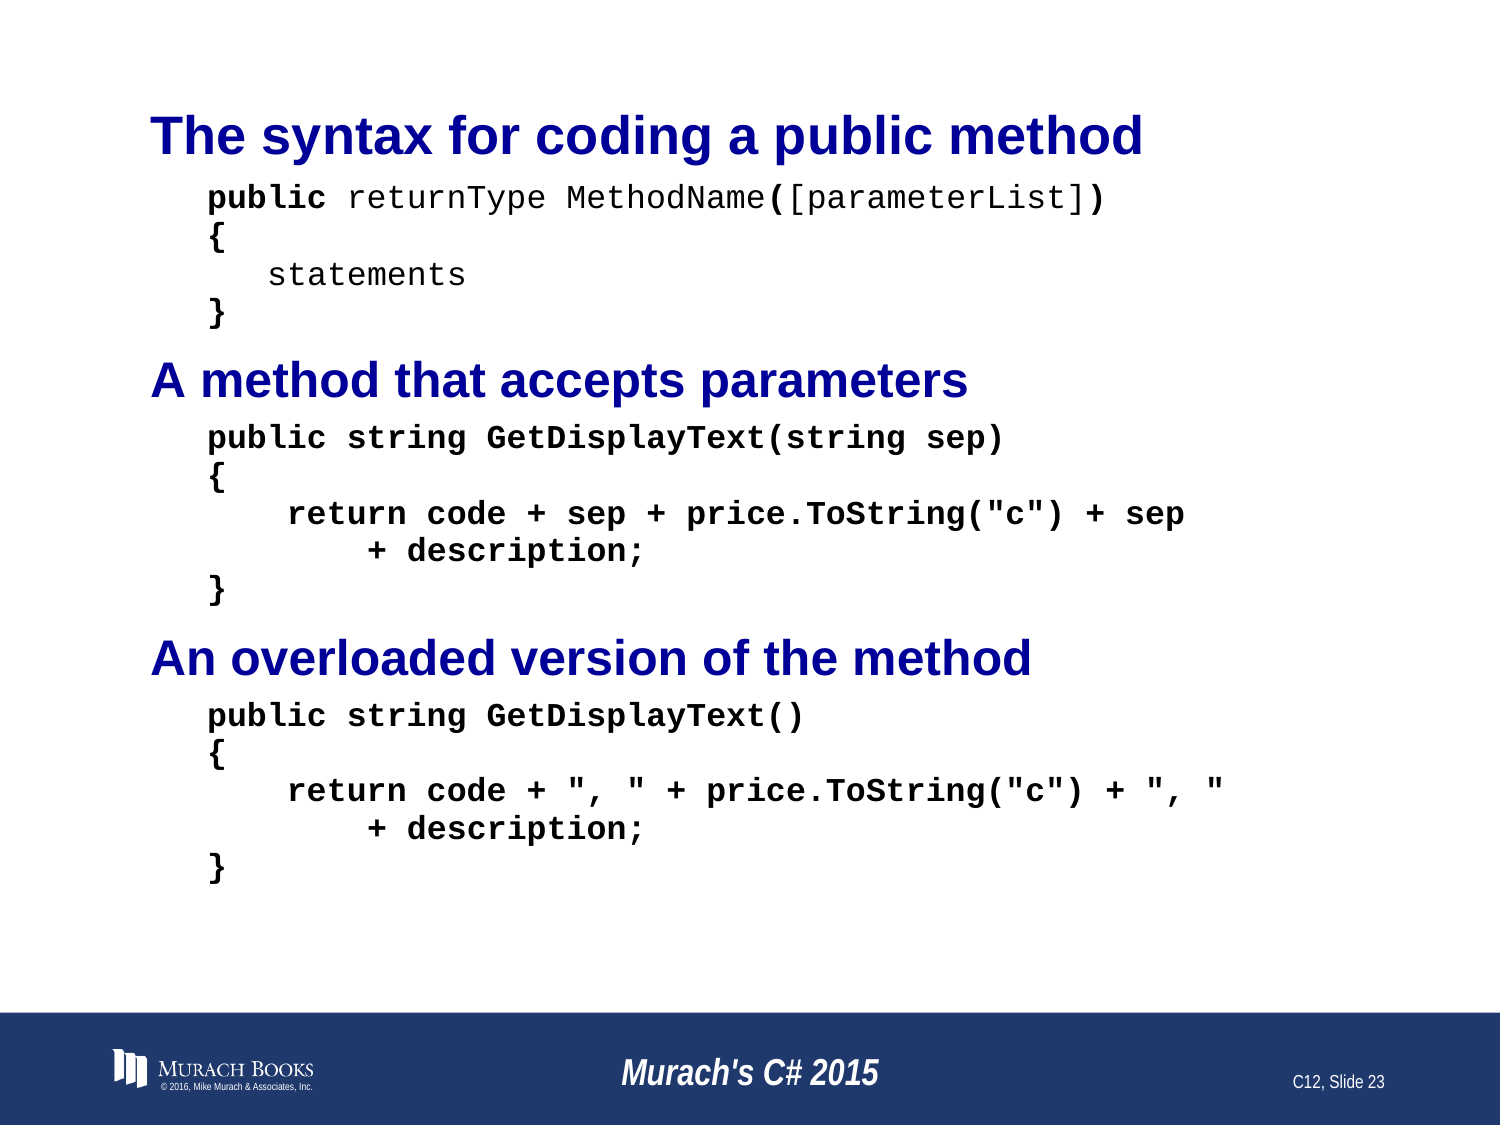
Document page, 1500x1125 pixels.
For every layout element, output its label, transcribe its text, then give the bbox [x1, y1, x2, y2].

slide_number C12, Slide 23 [1087, 1025, 1400, 1100]
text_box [149, 180, 1348, 901]
title The syntax for coding a public method [150, 99, 1350, 166]
footer © 2016, Mike Murach & Associates, Inc. [12, 1025, 463, 1100]
slide_number Murach's C# 2015 [463, 1025, 1050, 1100]
